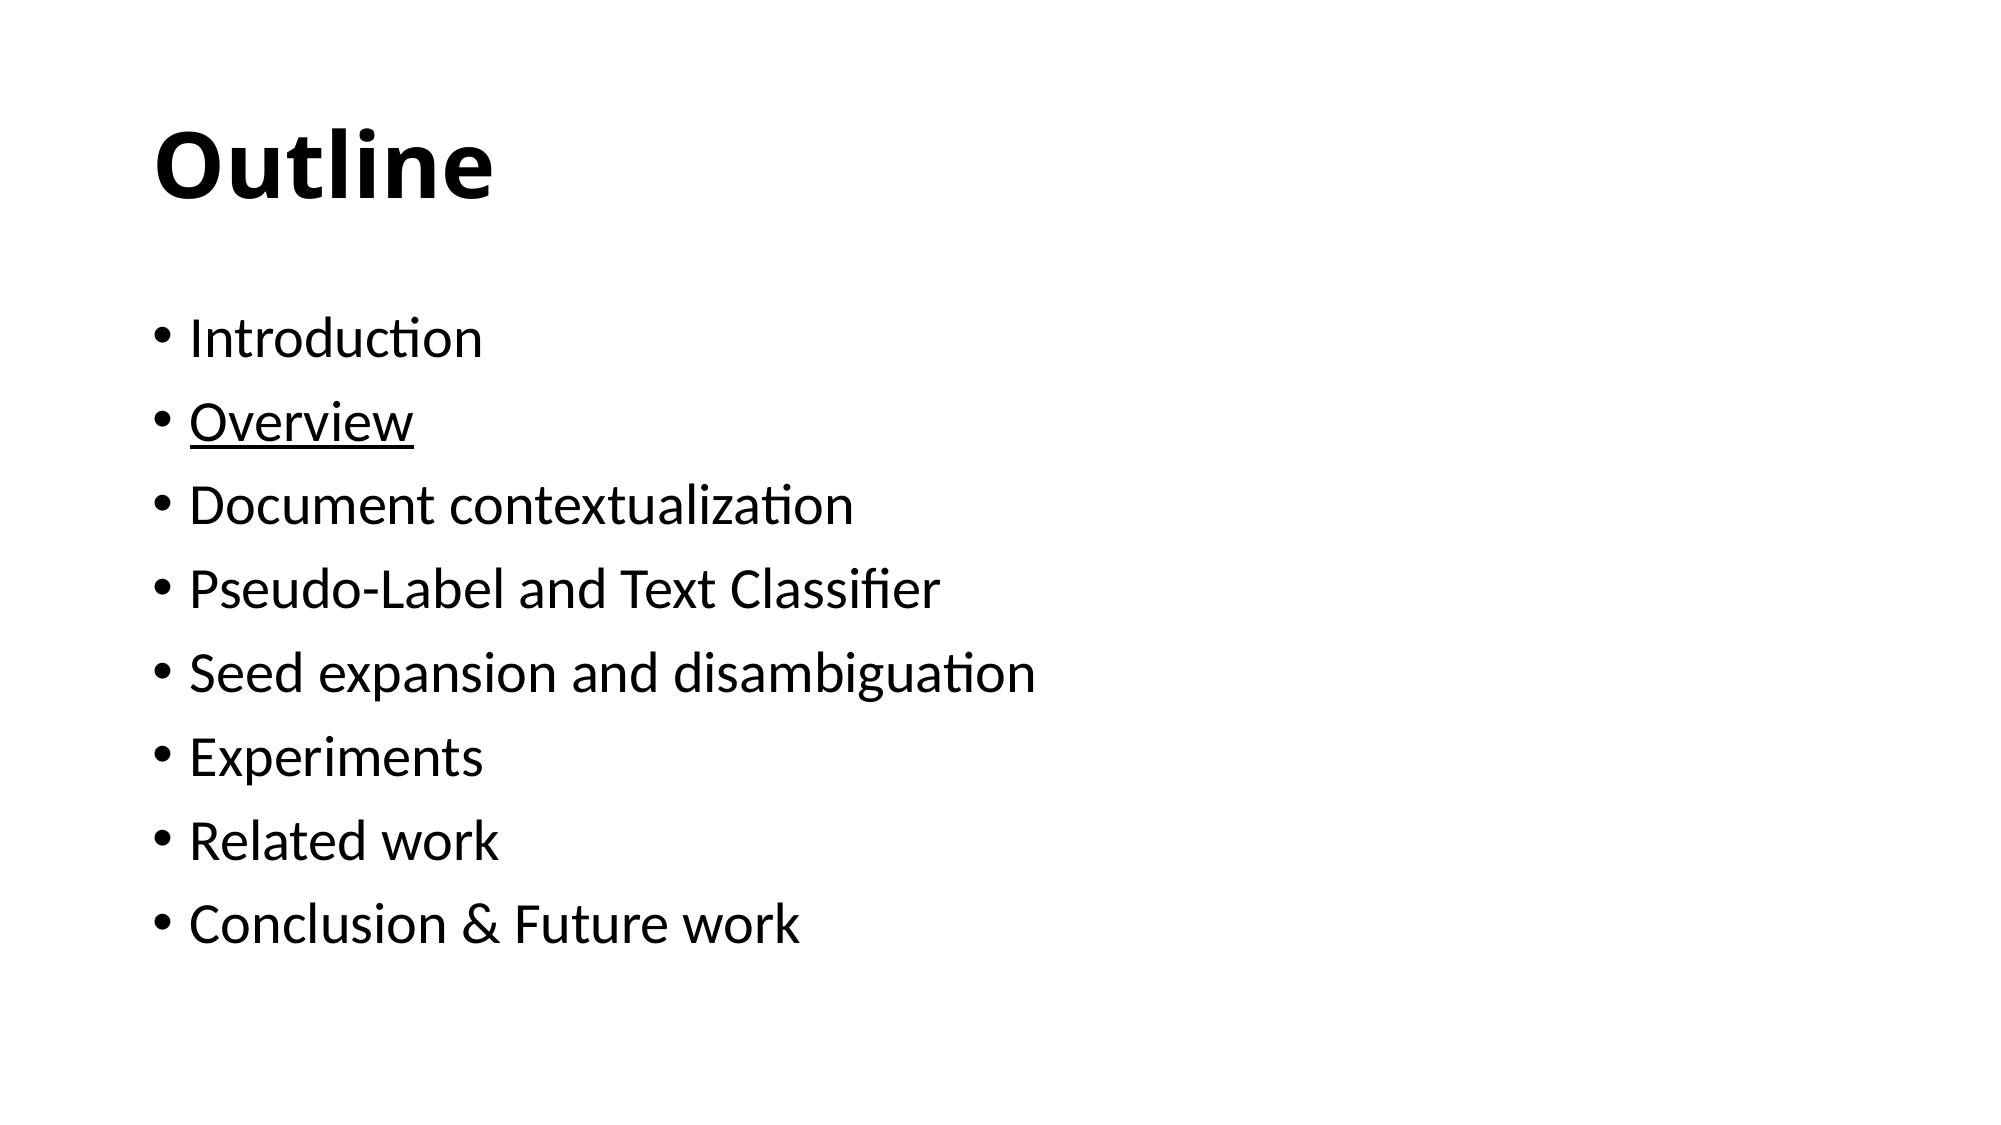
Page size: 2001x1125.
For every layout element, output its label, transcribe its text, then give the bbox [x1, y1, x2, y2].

title Outline [137, 59, 1863, 278]
list Introduction Overview Document contextualization Pseudo-Label and Text Classifier Seed expansion and disambiguation Experiments Related work Conclusion & Future work [137, 299, 1863, 1014]
